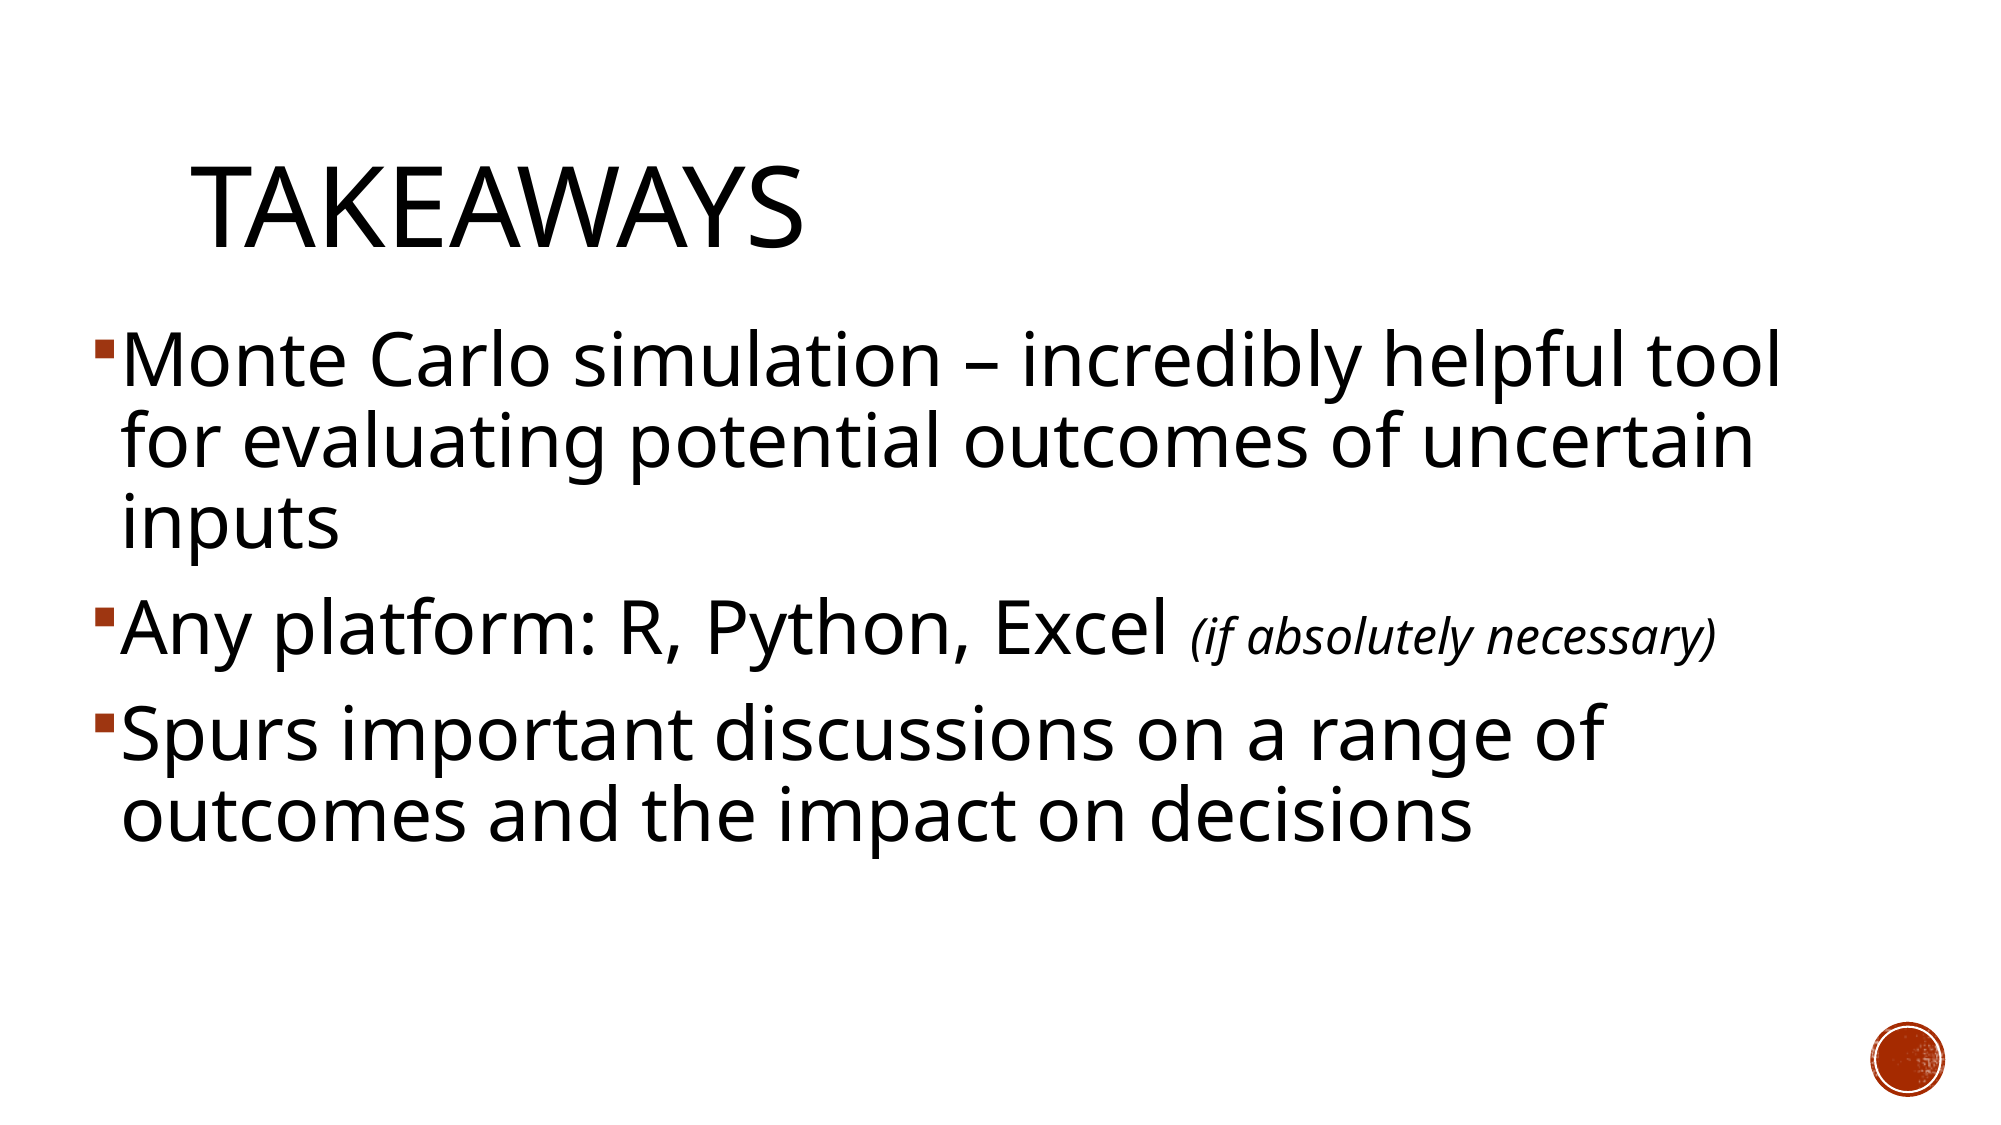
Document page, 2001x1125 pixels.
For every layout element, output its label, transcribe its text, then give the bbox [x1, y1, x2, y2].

title Takeaways [175, 79, 1826, 344]
list Monte Carlo simulation – incredibly helpful tool for evaluating potential outcomes of uncertain inputs Any platform: R, Python, Excel (if absolutely necessary) Spurs important discussions on a range of outcomes and the impact on decisions [75, 314, 1802, 968]
